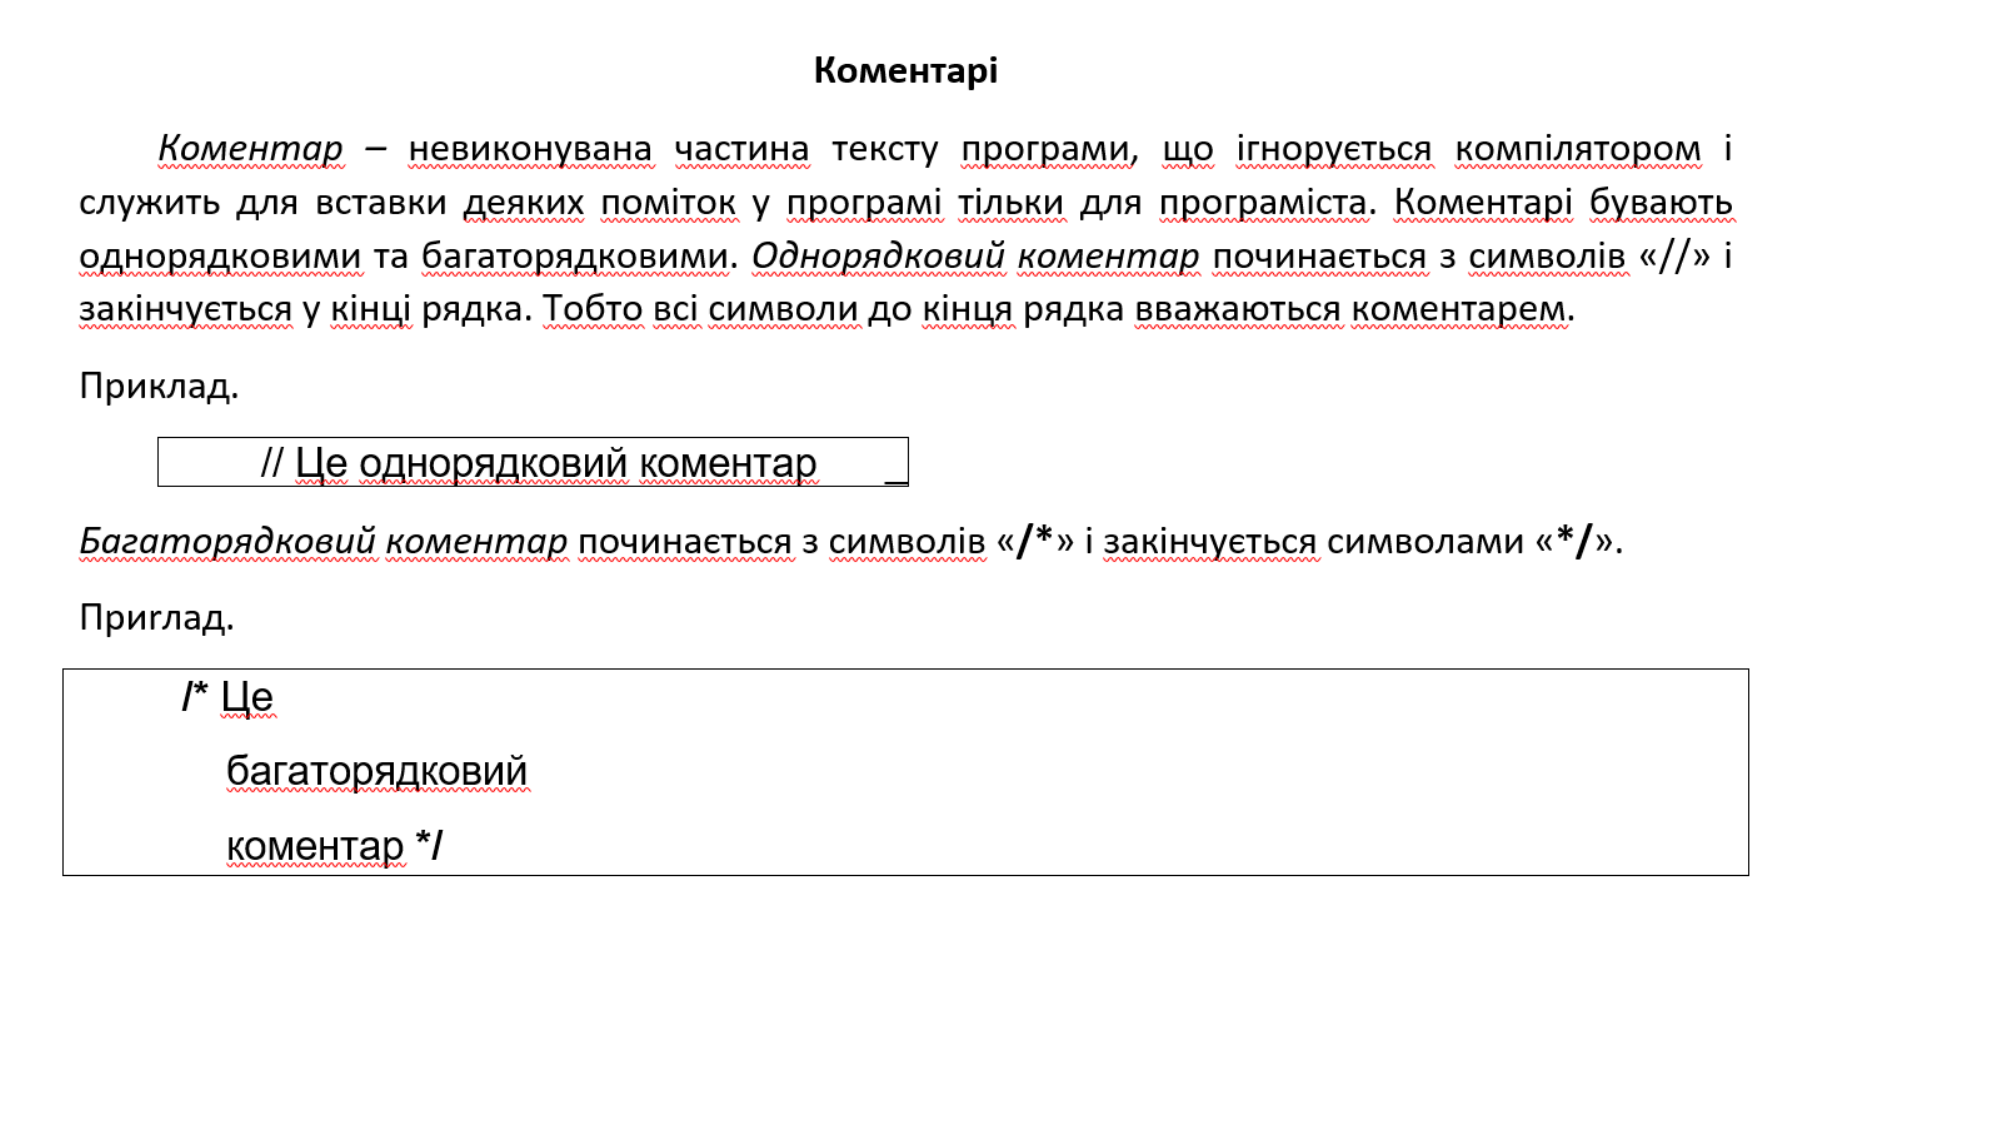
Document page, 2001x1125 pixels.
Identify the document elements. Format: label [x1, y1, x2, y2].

picture [60, 54, 1752, 880]
